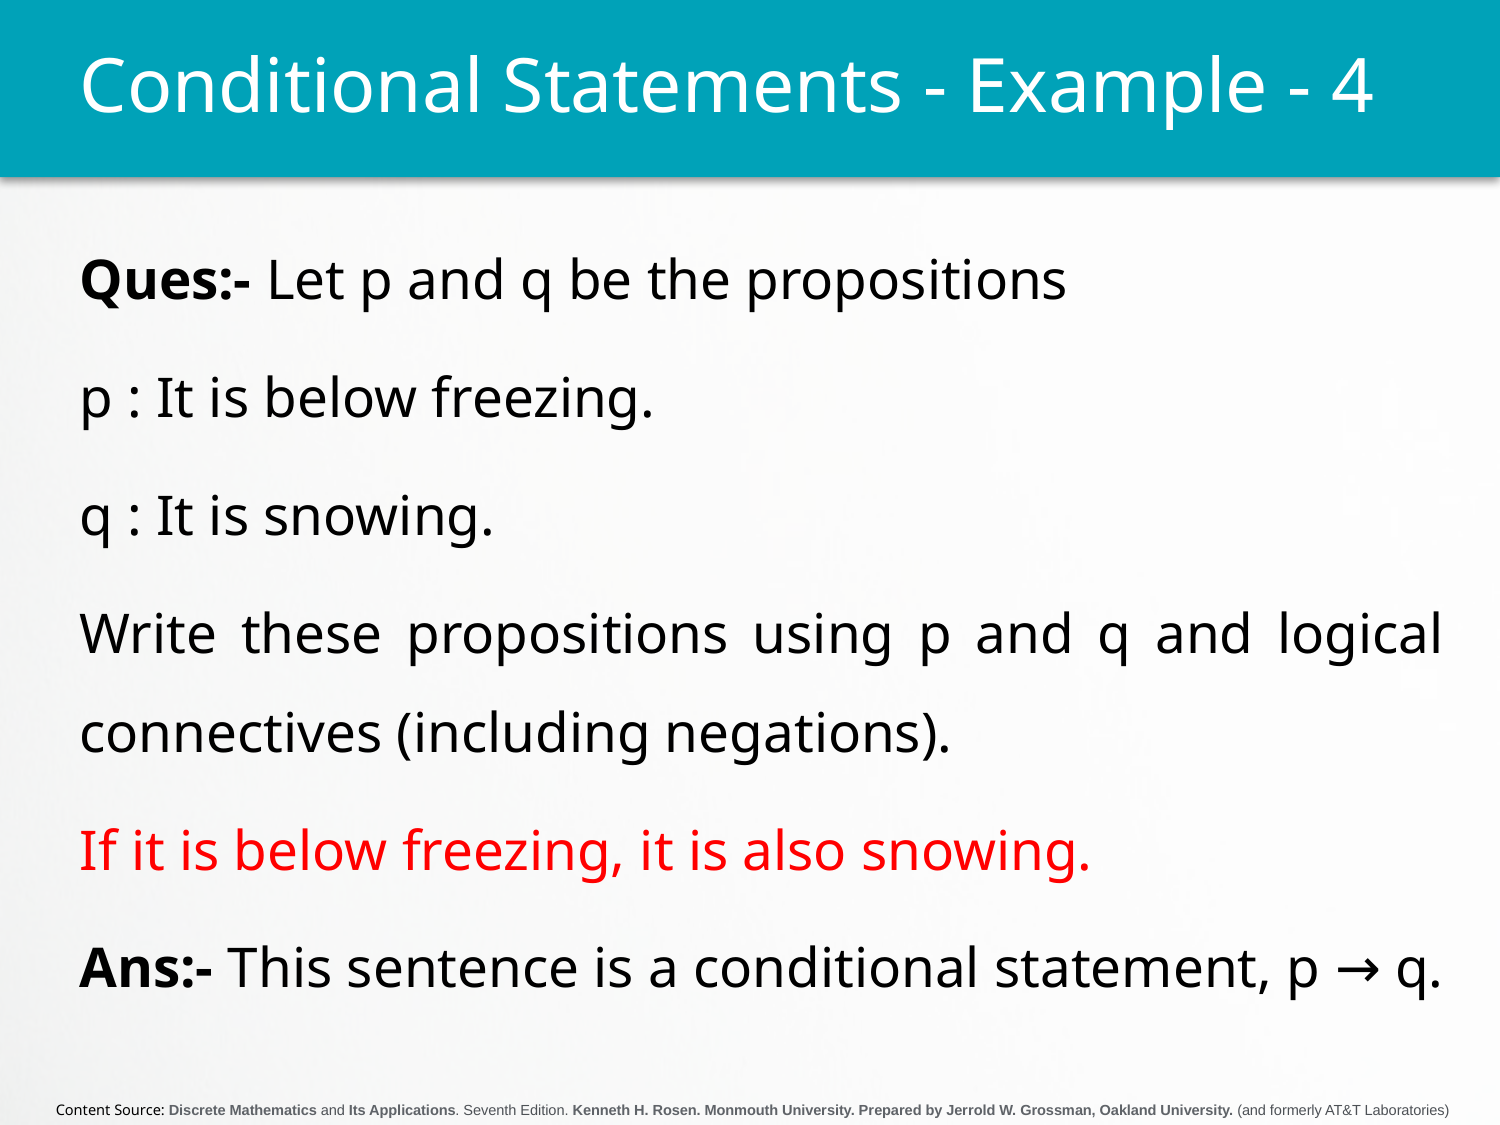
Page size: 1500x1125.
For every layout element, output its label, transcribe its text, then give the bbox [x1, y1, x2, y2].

title Conditional Statements - Example - 4 [64, 0, 1460, 178]
list Ques:- Let p and q be the propositions p : It is below freezing. q : It is snowing. Write these propositions using p and q and logical connectives (including negations). If it is below freezing, it is also snowing. Ans:- This sentence is a conditional statement, p → q. [64, 204, 1460, 1081]
